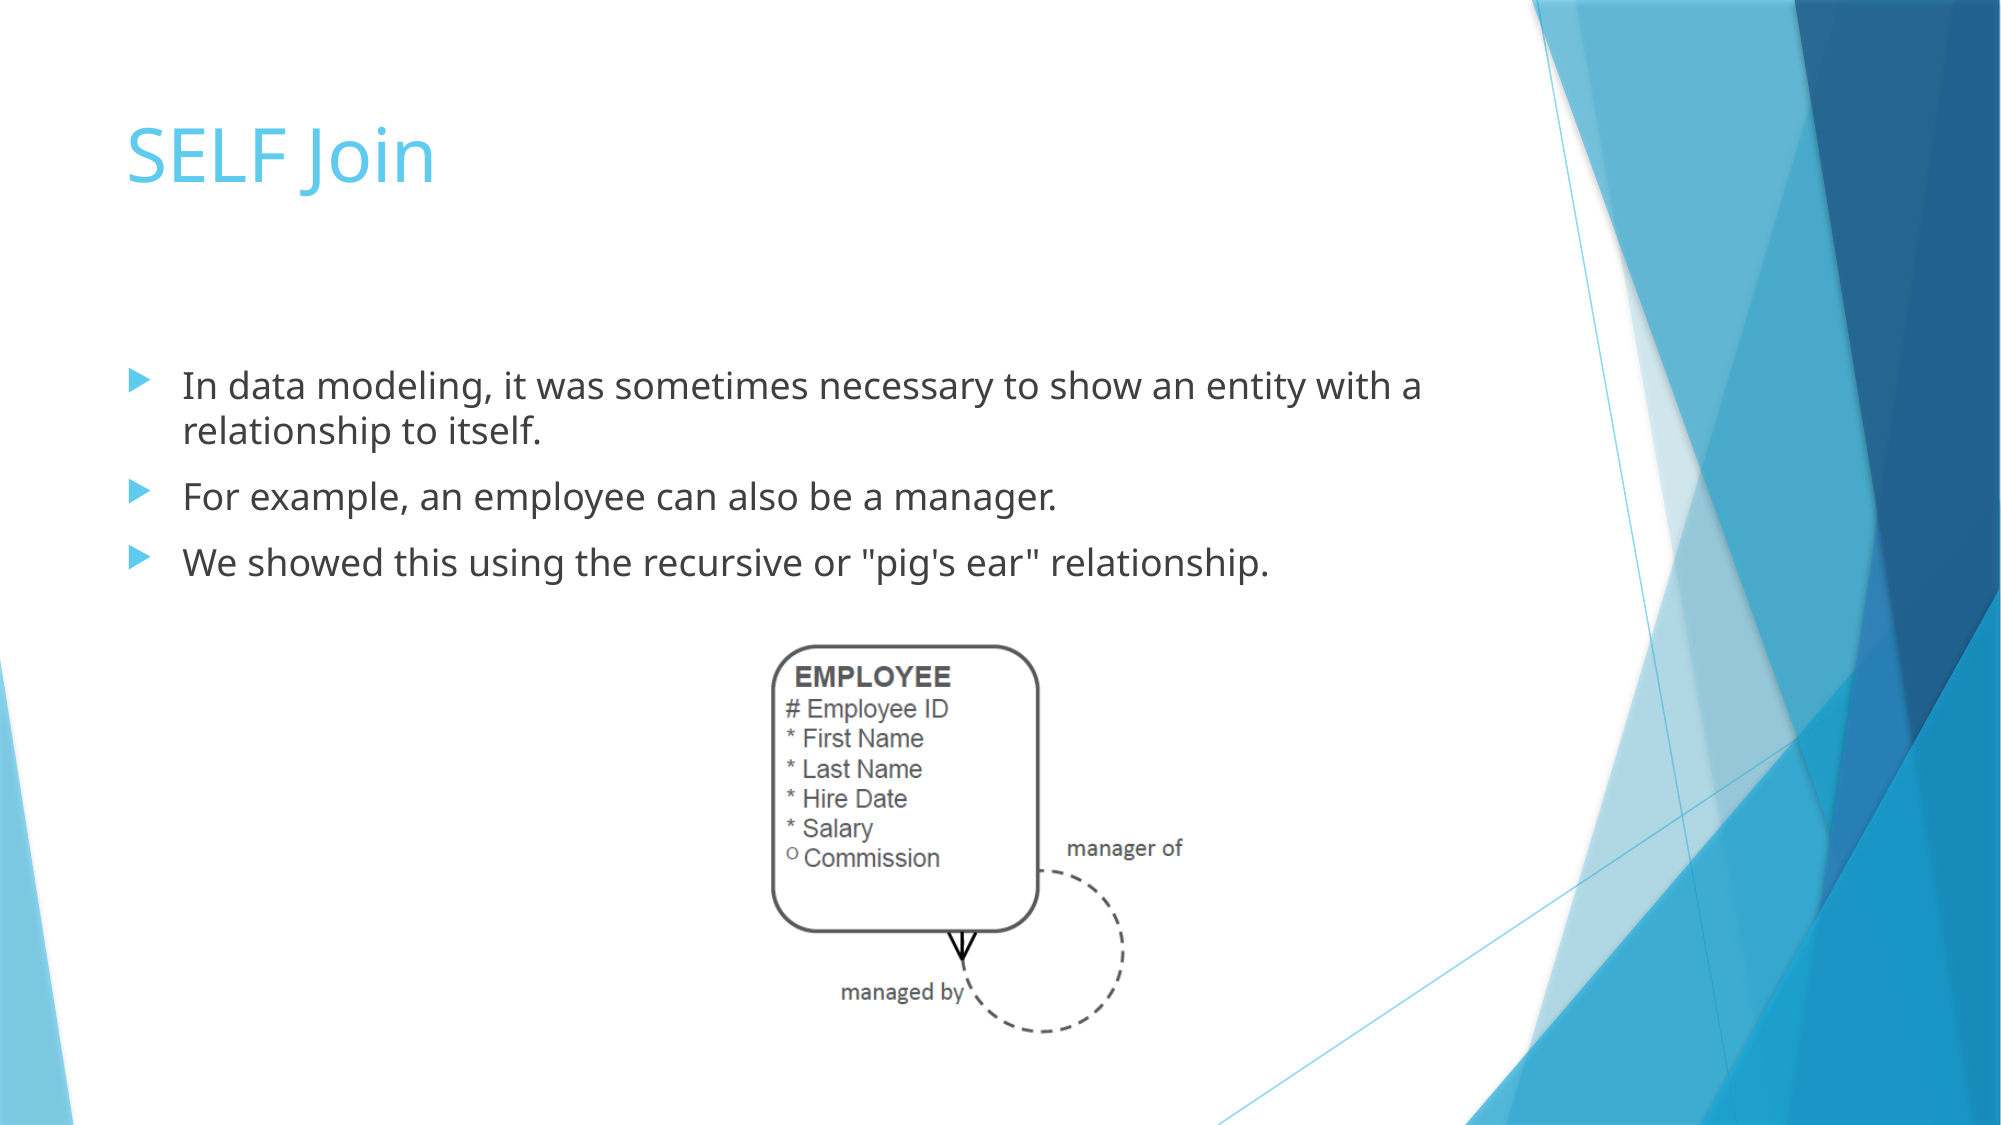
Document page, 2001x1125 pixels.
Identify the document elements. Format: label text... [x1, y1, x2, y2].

picture [735, 620, 1195, 1058]
title SELF Join [111, 99, 1522, 317]
list In data modeling, it was sometimes necessary to show an entity with a relationship to itself. For example, an employee can also be a manager. We showed this using the recursive or "pig's ear" relationship. [111, 354, 1522, 992]
